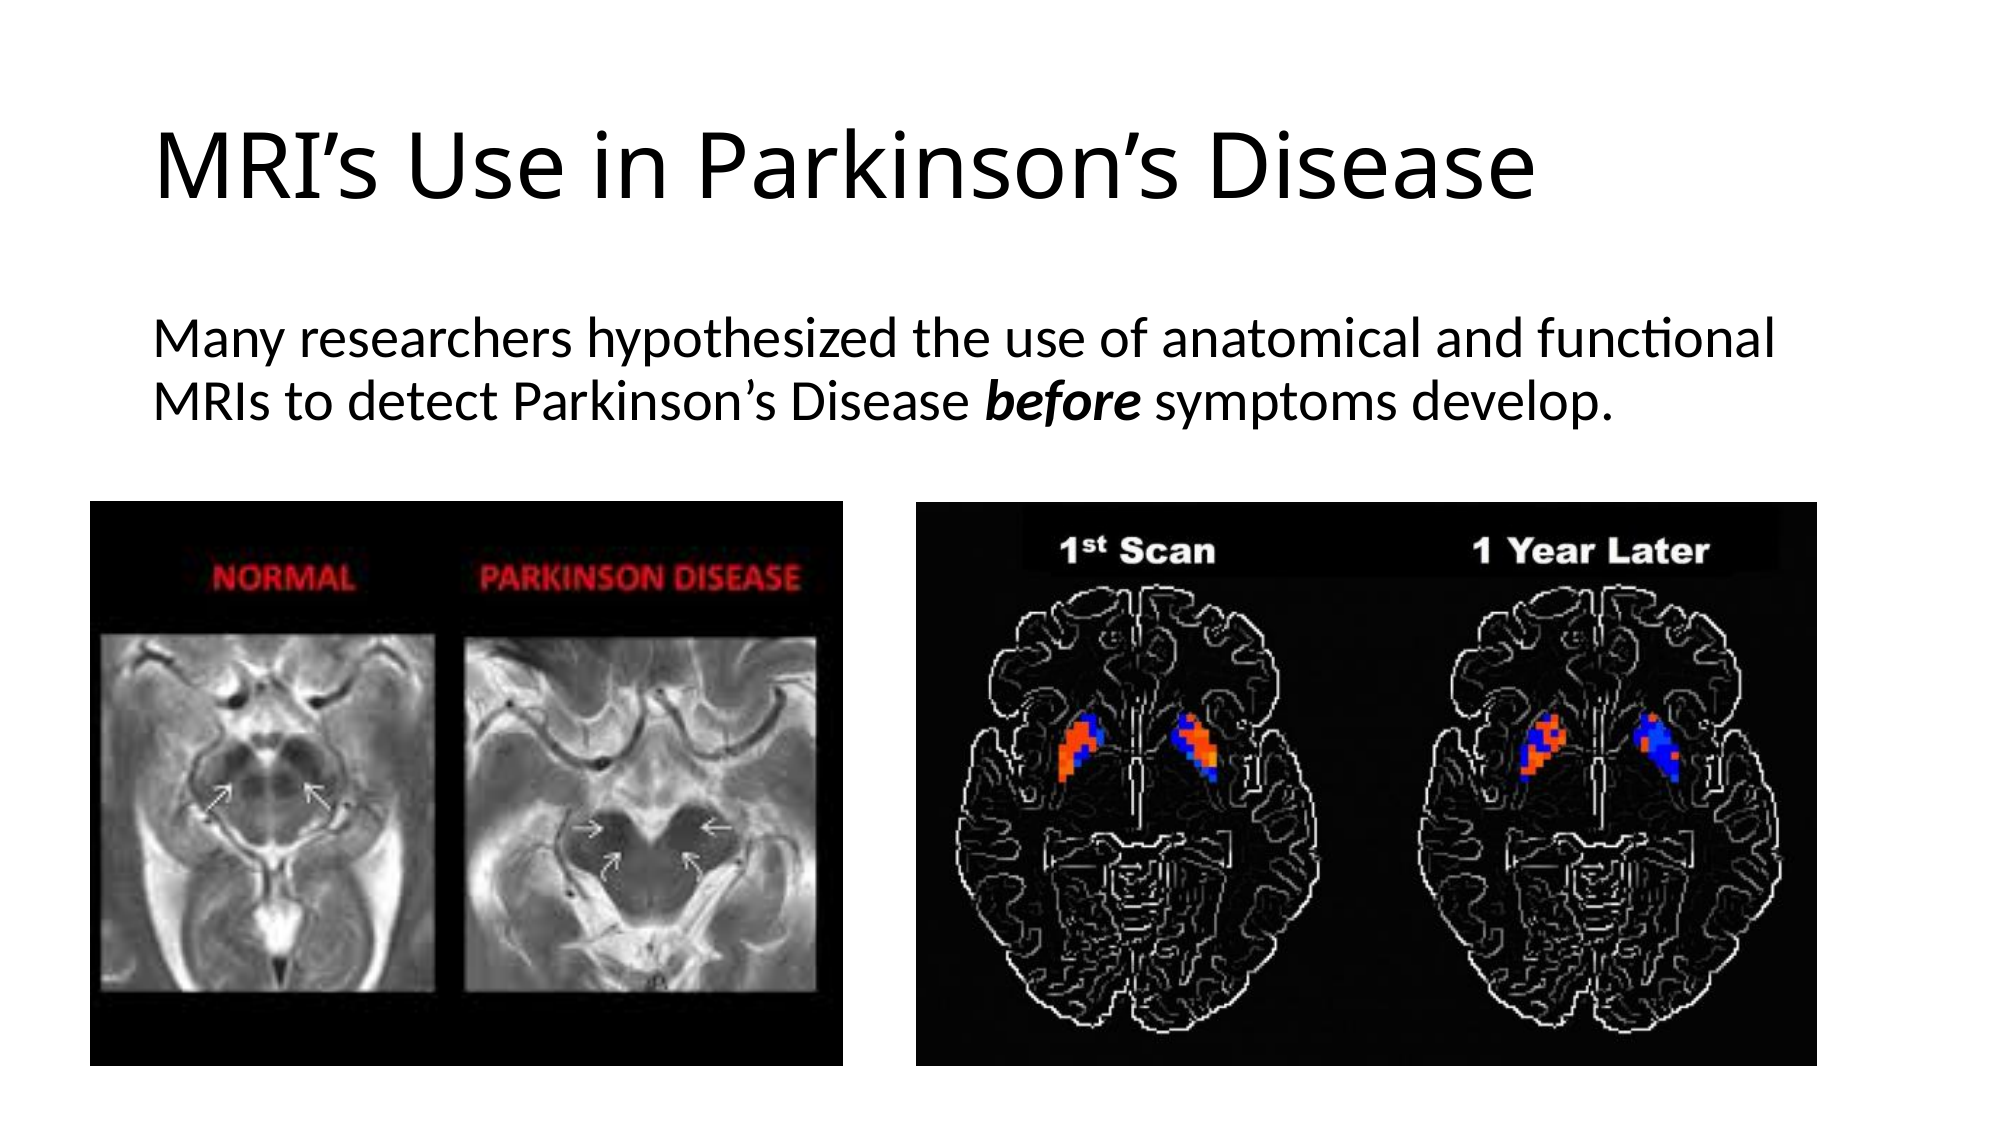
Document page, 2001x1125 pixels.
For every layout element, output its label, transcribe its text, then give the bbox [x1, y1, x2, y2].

list Many researchers hypothesized the use of anatomical and functional MRIs to detect Parkinson’s Disease before symptoms develop. [137, 299, 1863, 1014]
picture [916, 502, 1817, 1066]
title MRI’s Use in Parkinson’s Disease [137, 59, 1863, 278]
picture [90, 501, 843, 1066]
